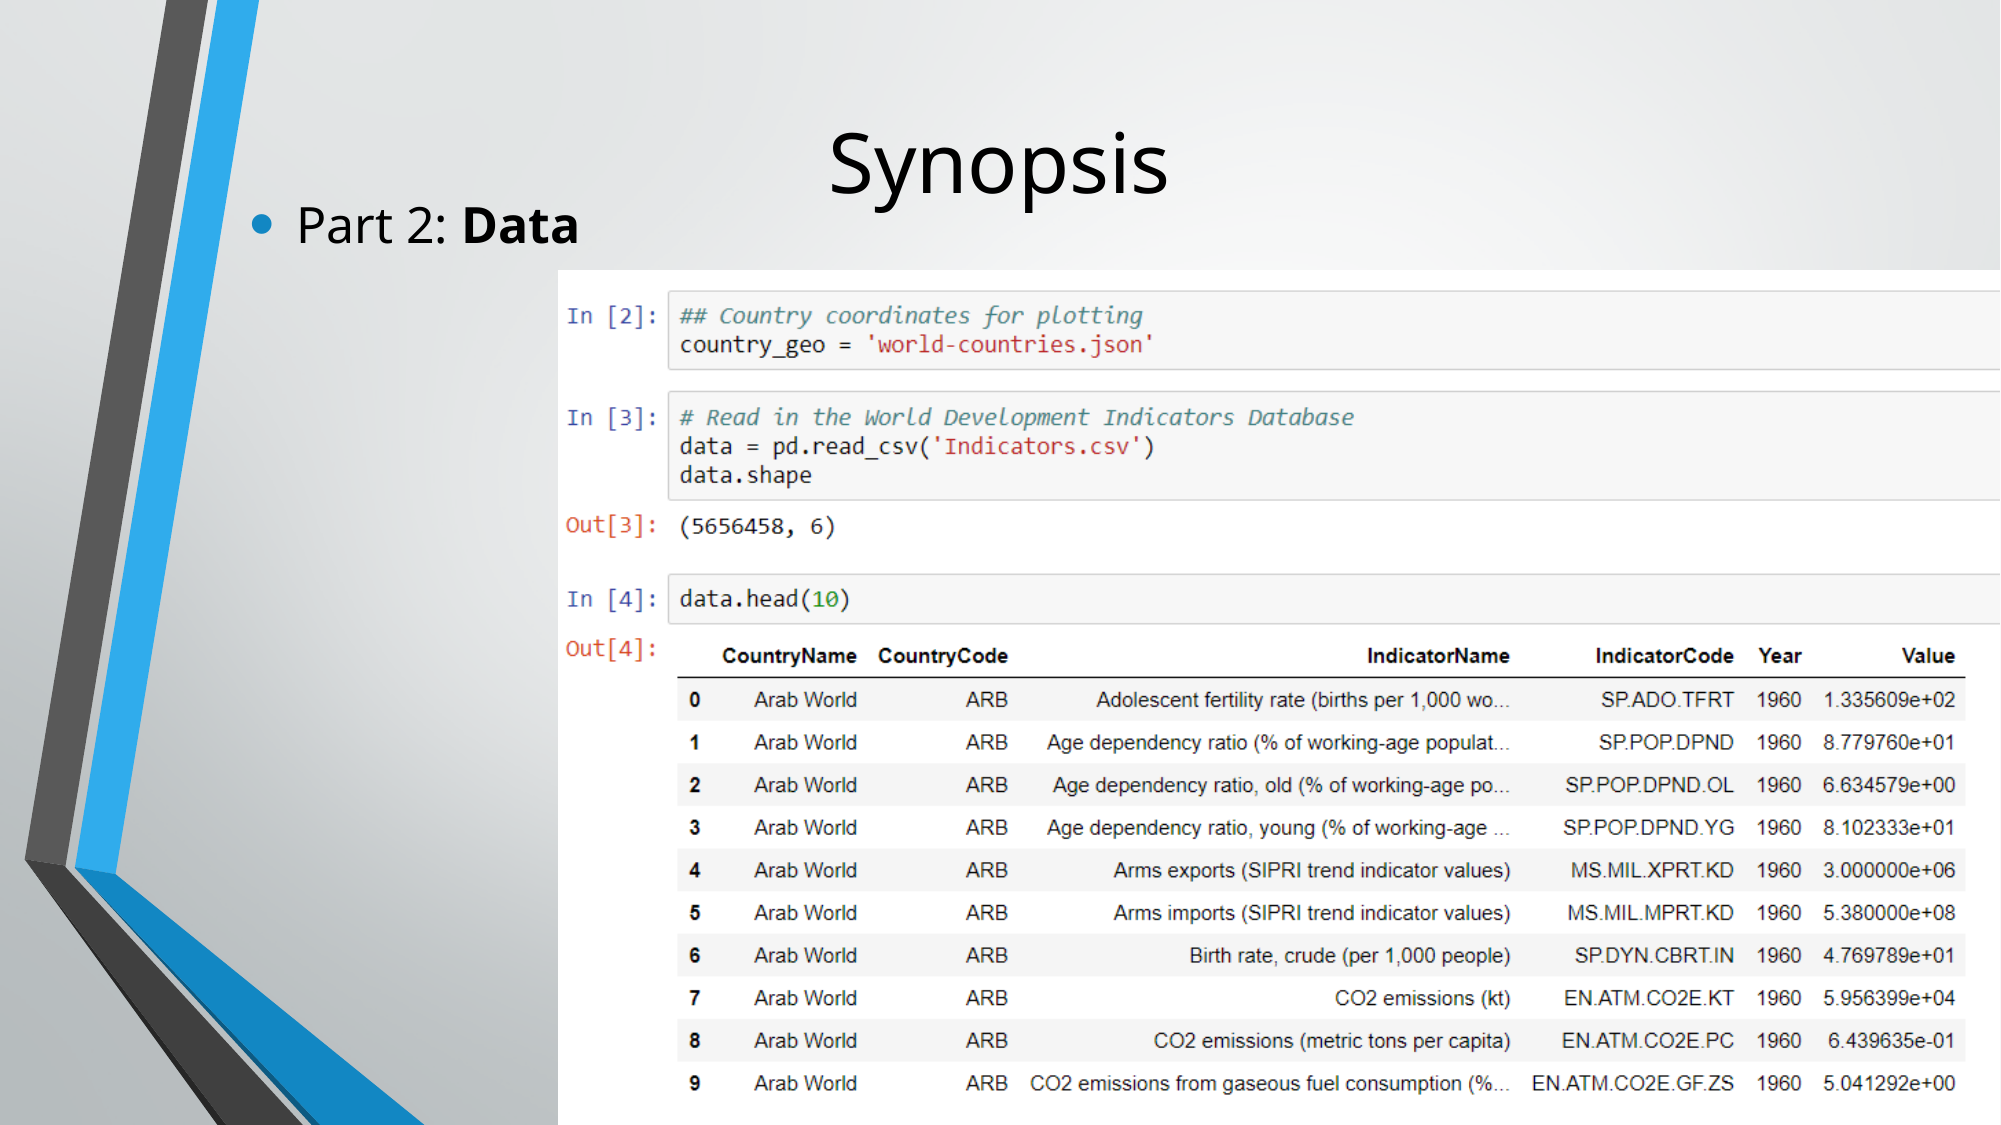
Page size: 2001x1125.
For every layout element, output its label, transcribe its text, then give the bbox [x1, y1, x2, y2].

list Part 2: Data [234, 219, 1813, 311]
title Synopsis [187, 101, 1813, 220]
picture [558, 270, 2000, 1125]
